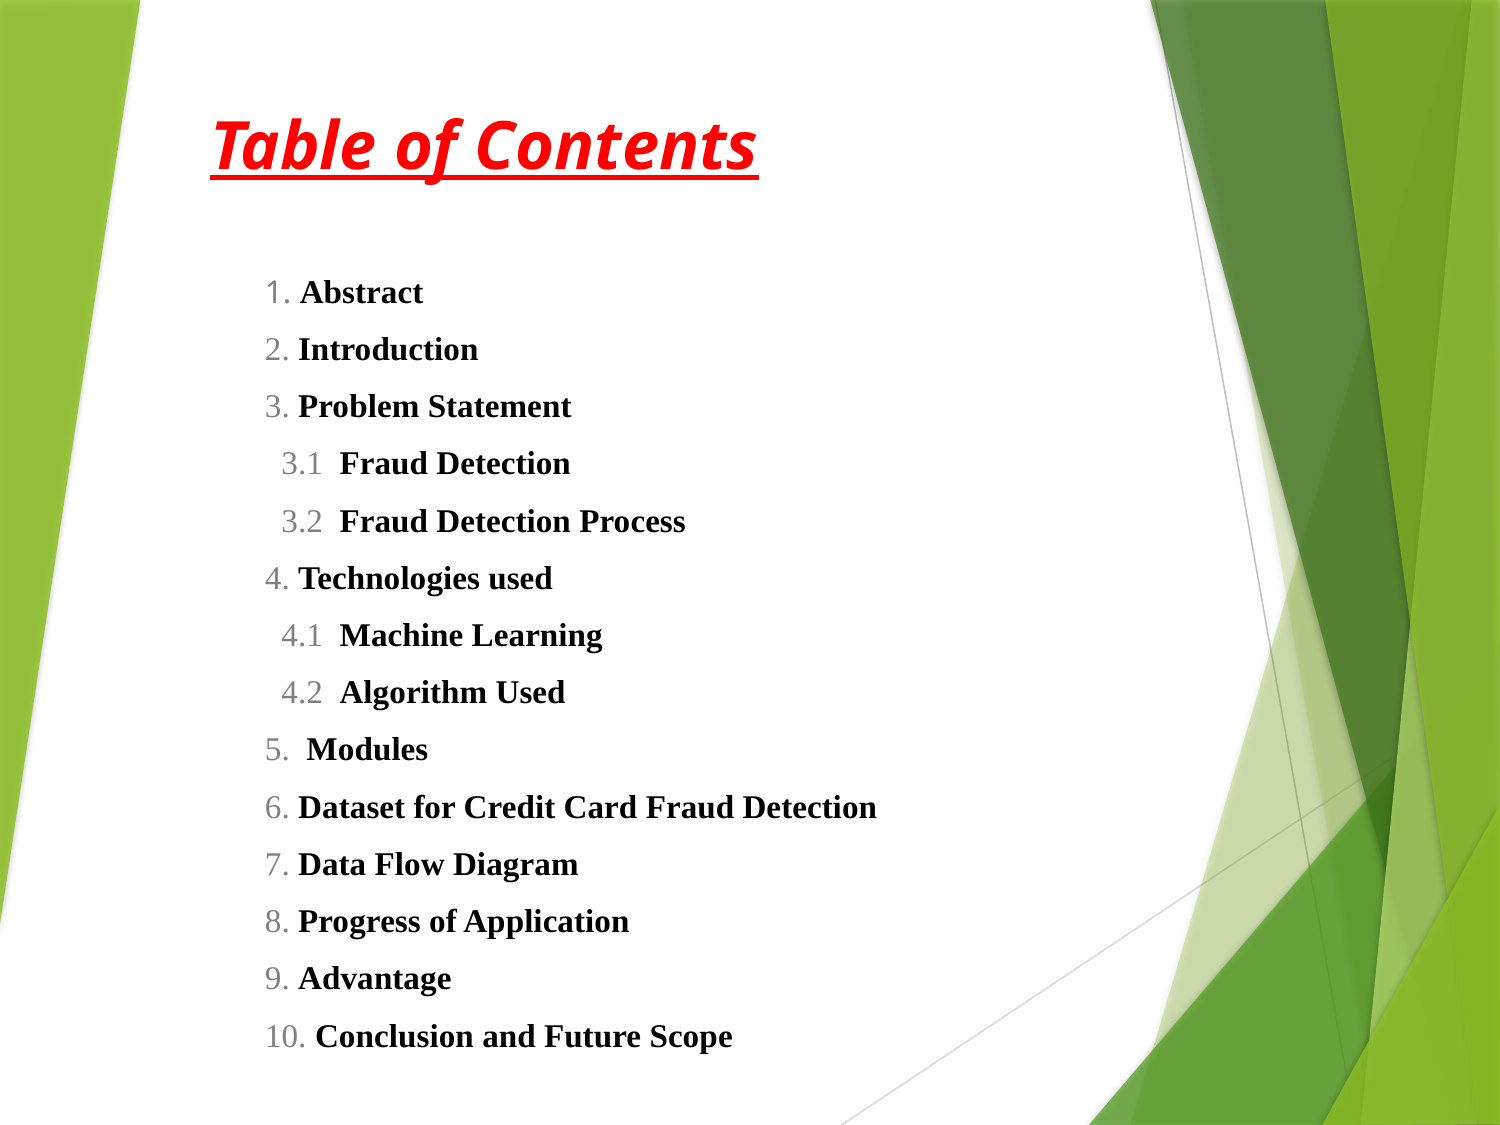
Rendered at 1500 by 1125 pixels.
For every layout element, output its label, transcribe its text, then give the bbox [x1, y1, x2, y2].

title Table of Contents [162, 87, 774, 191]
subtitle 1. Abstract 2. Introduction 3. Problem Statement 3.1 Fraud Detection 3.2 Fraud Detection Process 4. Technologies used 4.1 Machine Learning 4.2 Algorithm Used 5. Modules 6. Dataset for Credit Card Fraud Detection 7. Data Flow Diagram 8. Progress of Application 9. Advantage 10. Conclusion and Future Scope [249, 262, 1400, 1063]
